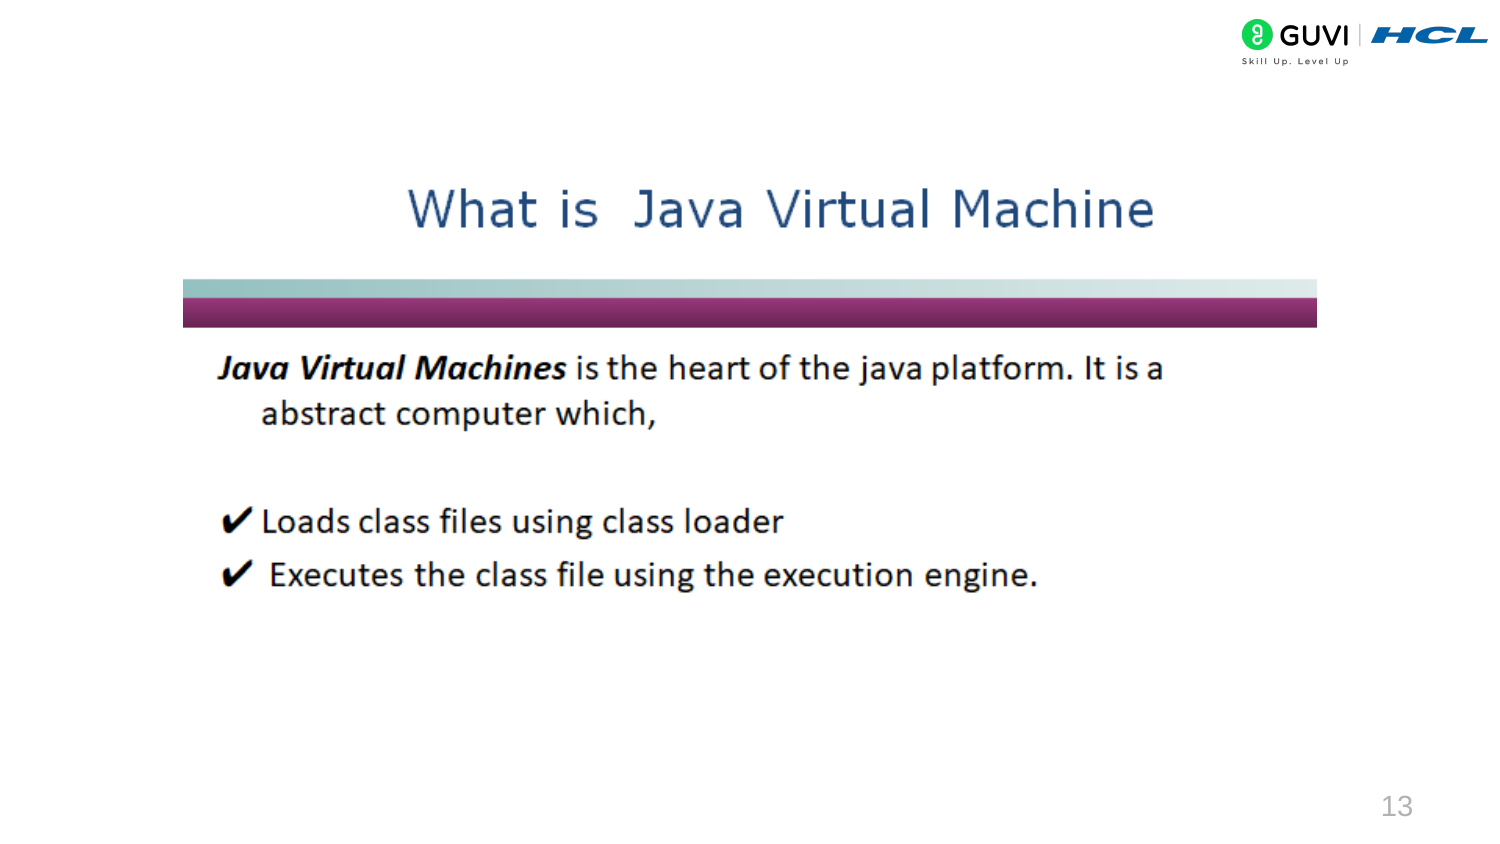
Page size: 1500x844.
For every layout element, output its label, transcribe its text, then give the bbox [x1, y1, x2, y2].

picture [183, 151, 1317, 693]
slide_number 13 [1074, 782, 1425, 827]
picture [1242, 18, 1488, 71]
